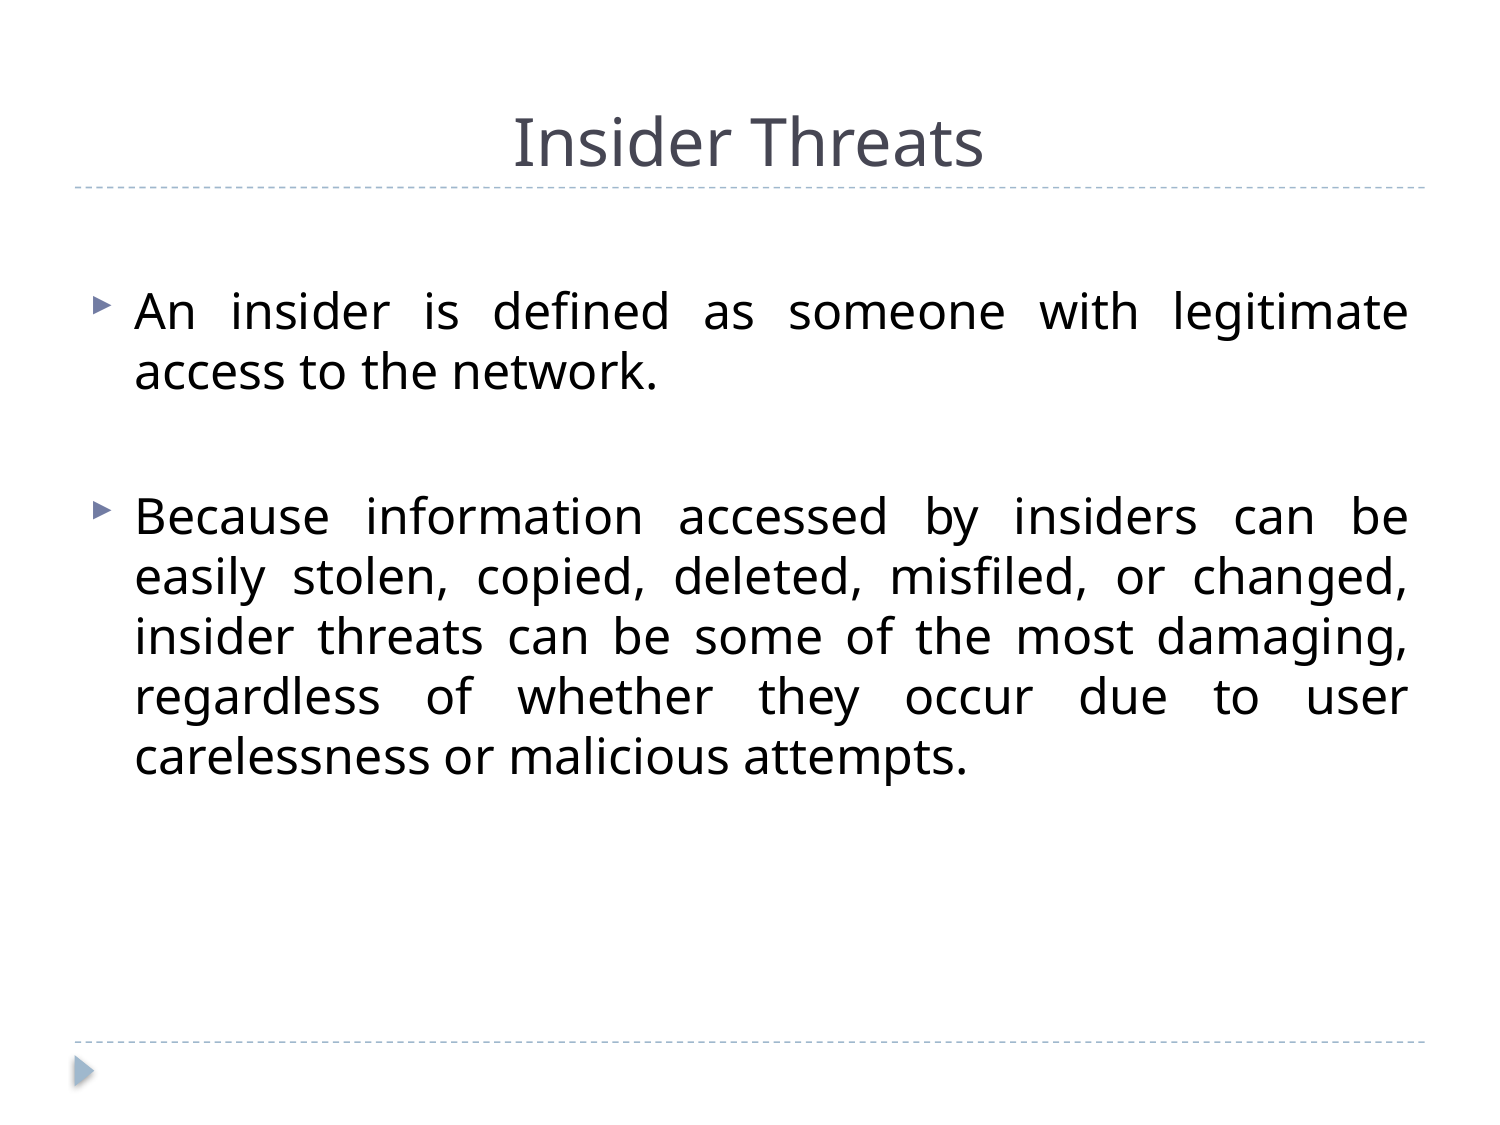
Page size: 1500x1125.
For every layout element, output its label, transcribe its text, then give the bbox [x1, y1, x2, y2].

list An insider is defined as someone with legitimate access to the network. Because information accessed by insiders can be easily stolen, copied, deleted, misfiled, or changed, insider threats can be some of the most damaging, regardless of whether they occur due to user carelessness or malicious attempts. [75, 200, 1425, 1010]
title Insider Threats [75, 24, 1425, 188]
